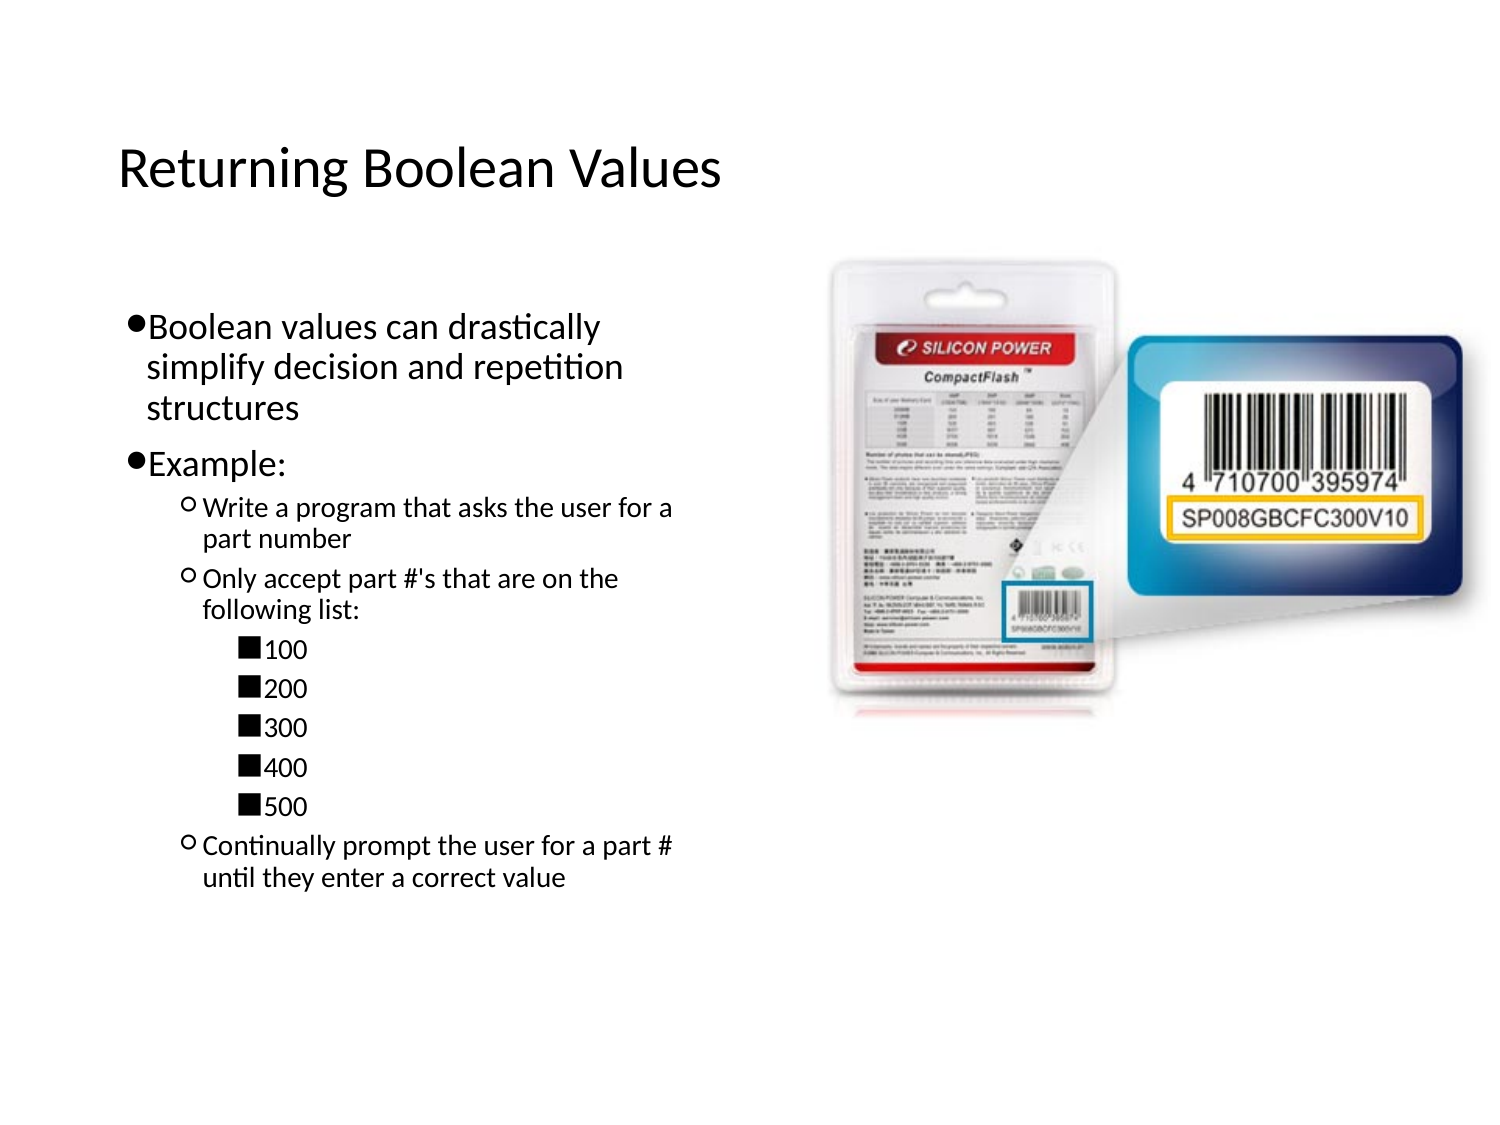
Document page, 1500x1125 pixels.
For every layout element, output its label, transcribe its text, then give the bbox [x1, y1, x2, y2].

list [790, 234, 1491, 738]
list Boolean values can drastically simplify decision and repetition structures Example: Write a program that asks the user for a part number Only accept part #'s that are on the following list: 100 200 300 400 500 Continually prompt the user for a part # until they enter a correct value [103, 299, 741, 1014]
title Returning Boolean Values [103, 59, 1397, 278]
